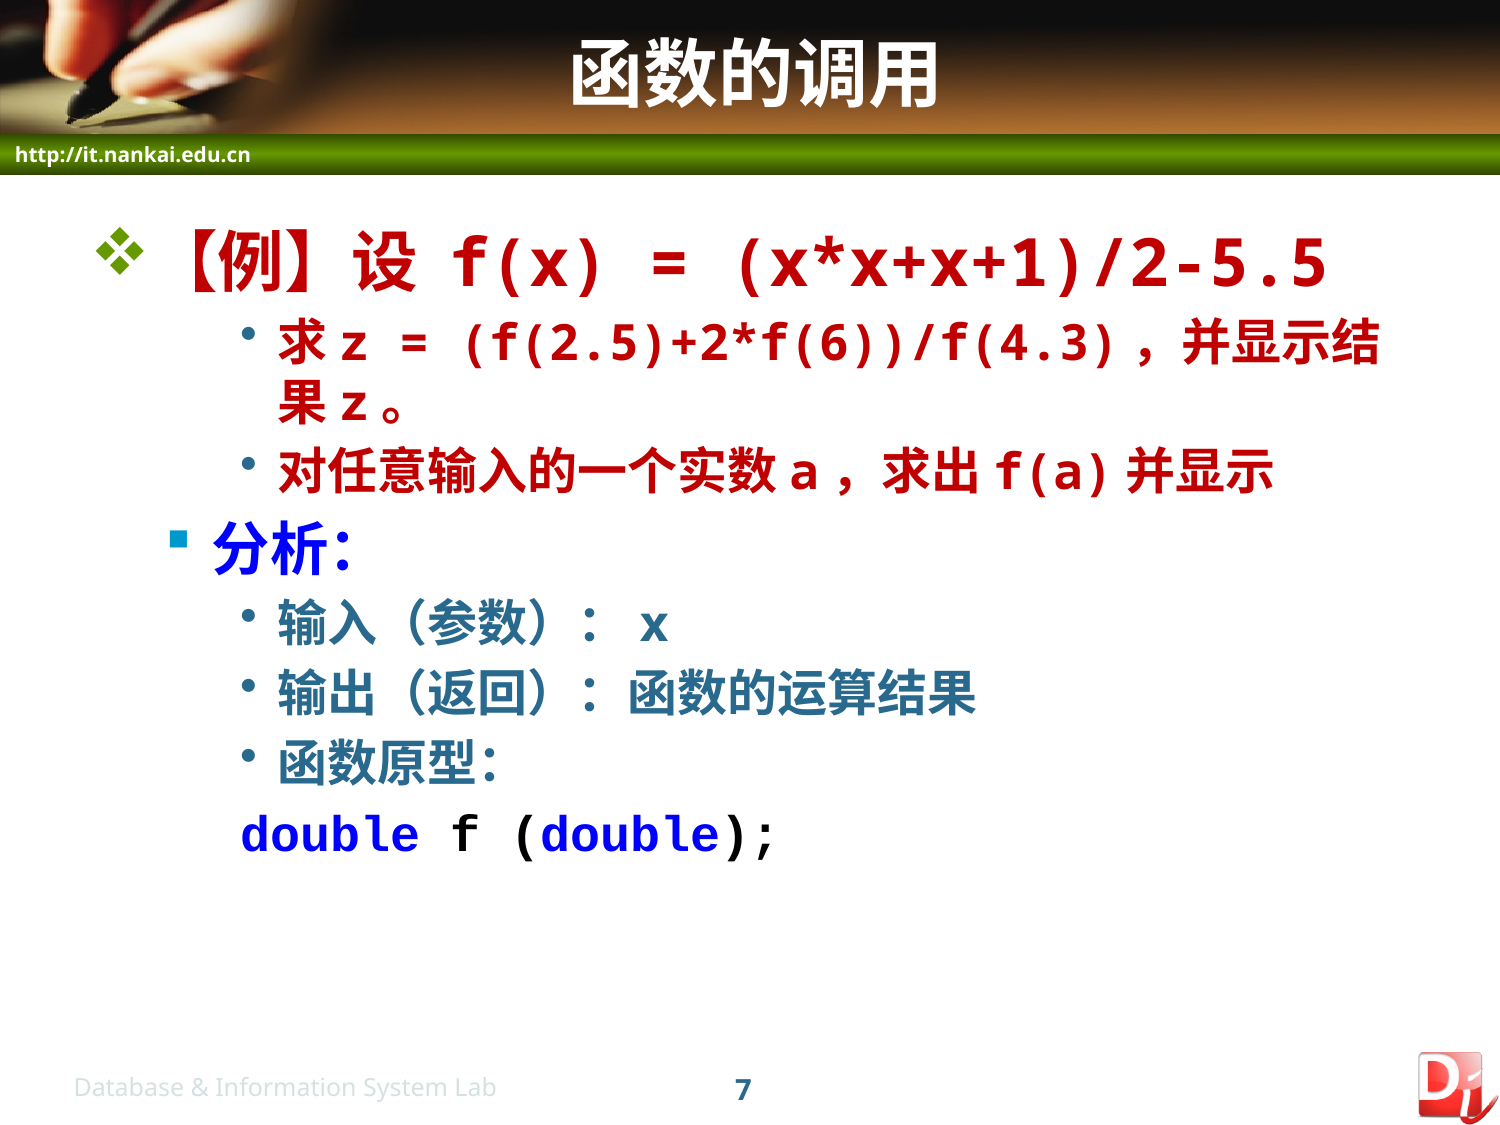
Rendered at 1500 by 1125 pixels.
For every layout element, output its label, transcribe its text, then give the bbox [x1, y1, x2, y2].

picture [0, 0, 1500, 134]
title 函数的调用 [74, 24, 1438, 118]
picture [1417, 1052, 1500, 1125]
slide_number 7 [607, 1063, 880, 1112]
list 【例】设 f(x) = (x*x+x+1)/2-5.5 求z = (f(2.5)+2*f(6))/f(4.3)，并显示结果z。 对任意输入的一个实数a，求出f(a)并显示 分析： 输入（参数）：x 输出（返回）：函数的运算结果 函数原型： double f (double); [74, 212, 1413, 1038]
footer Database & Information System Lab [58, 1064, 598, 1114]
